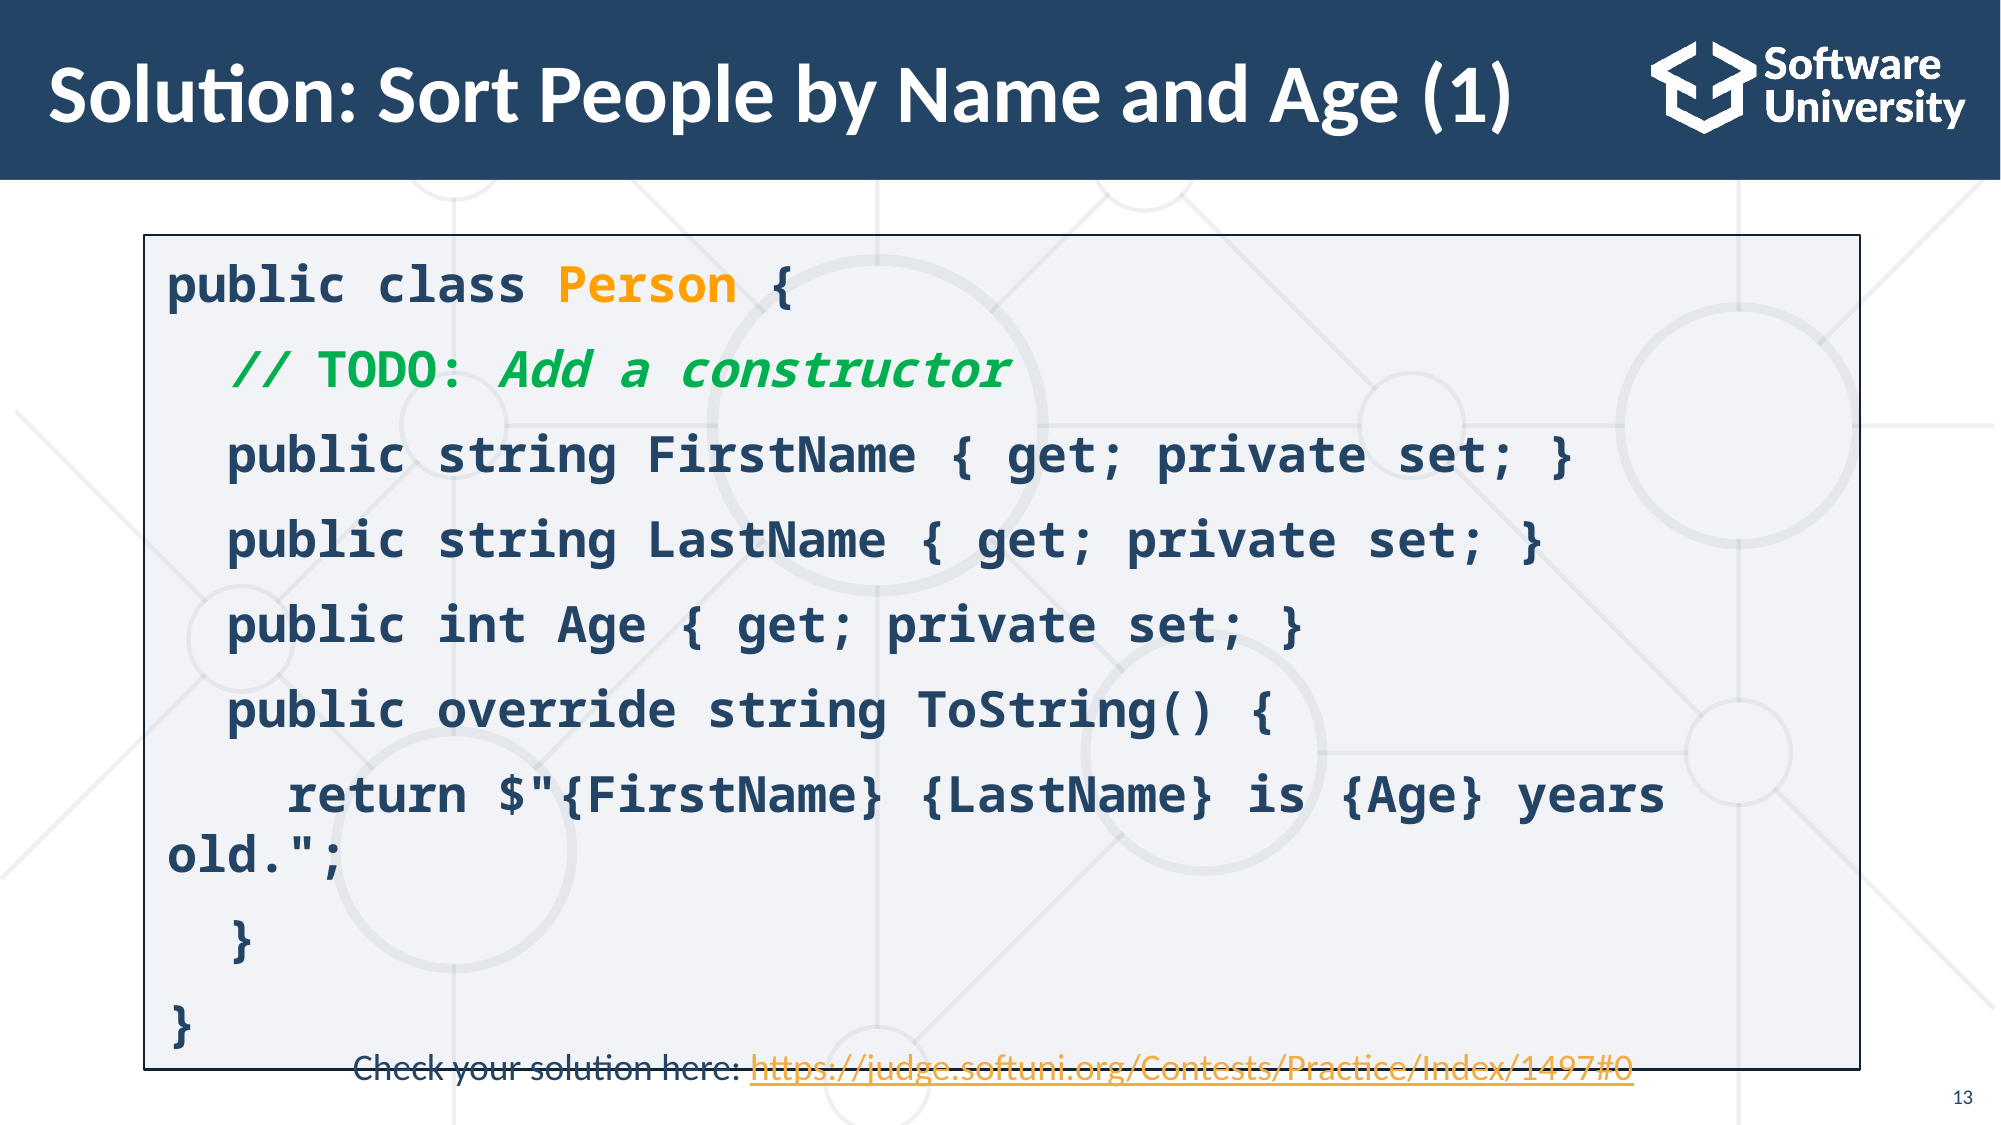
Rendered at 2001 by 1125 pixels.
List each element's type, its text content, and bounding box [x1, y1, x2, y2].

slide_number 13 [1927, 1067, 1989, 1117]
title Solution: Sort People by Name and Age (1) [31, 16, 1625, 162]
text_box public class Person { // TODO: Add a constructor public string FirstName { get; private set; } public string LastName { get; private set; } public int Age { get; private set; } public override string ToString() { return $"{FirstName} {LastName} is {Age} years old."; } } [143, 234, 1860, 1035]
picture [1651, 41, 1966, 134]
text_box Check your solution here: https://judge.softuni.org/Contests/Practice/Index/1497#0 [124, 1035, 1863, 1096]
